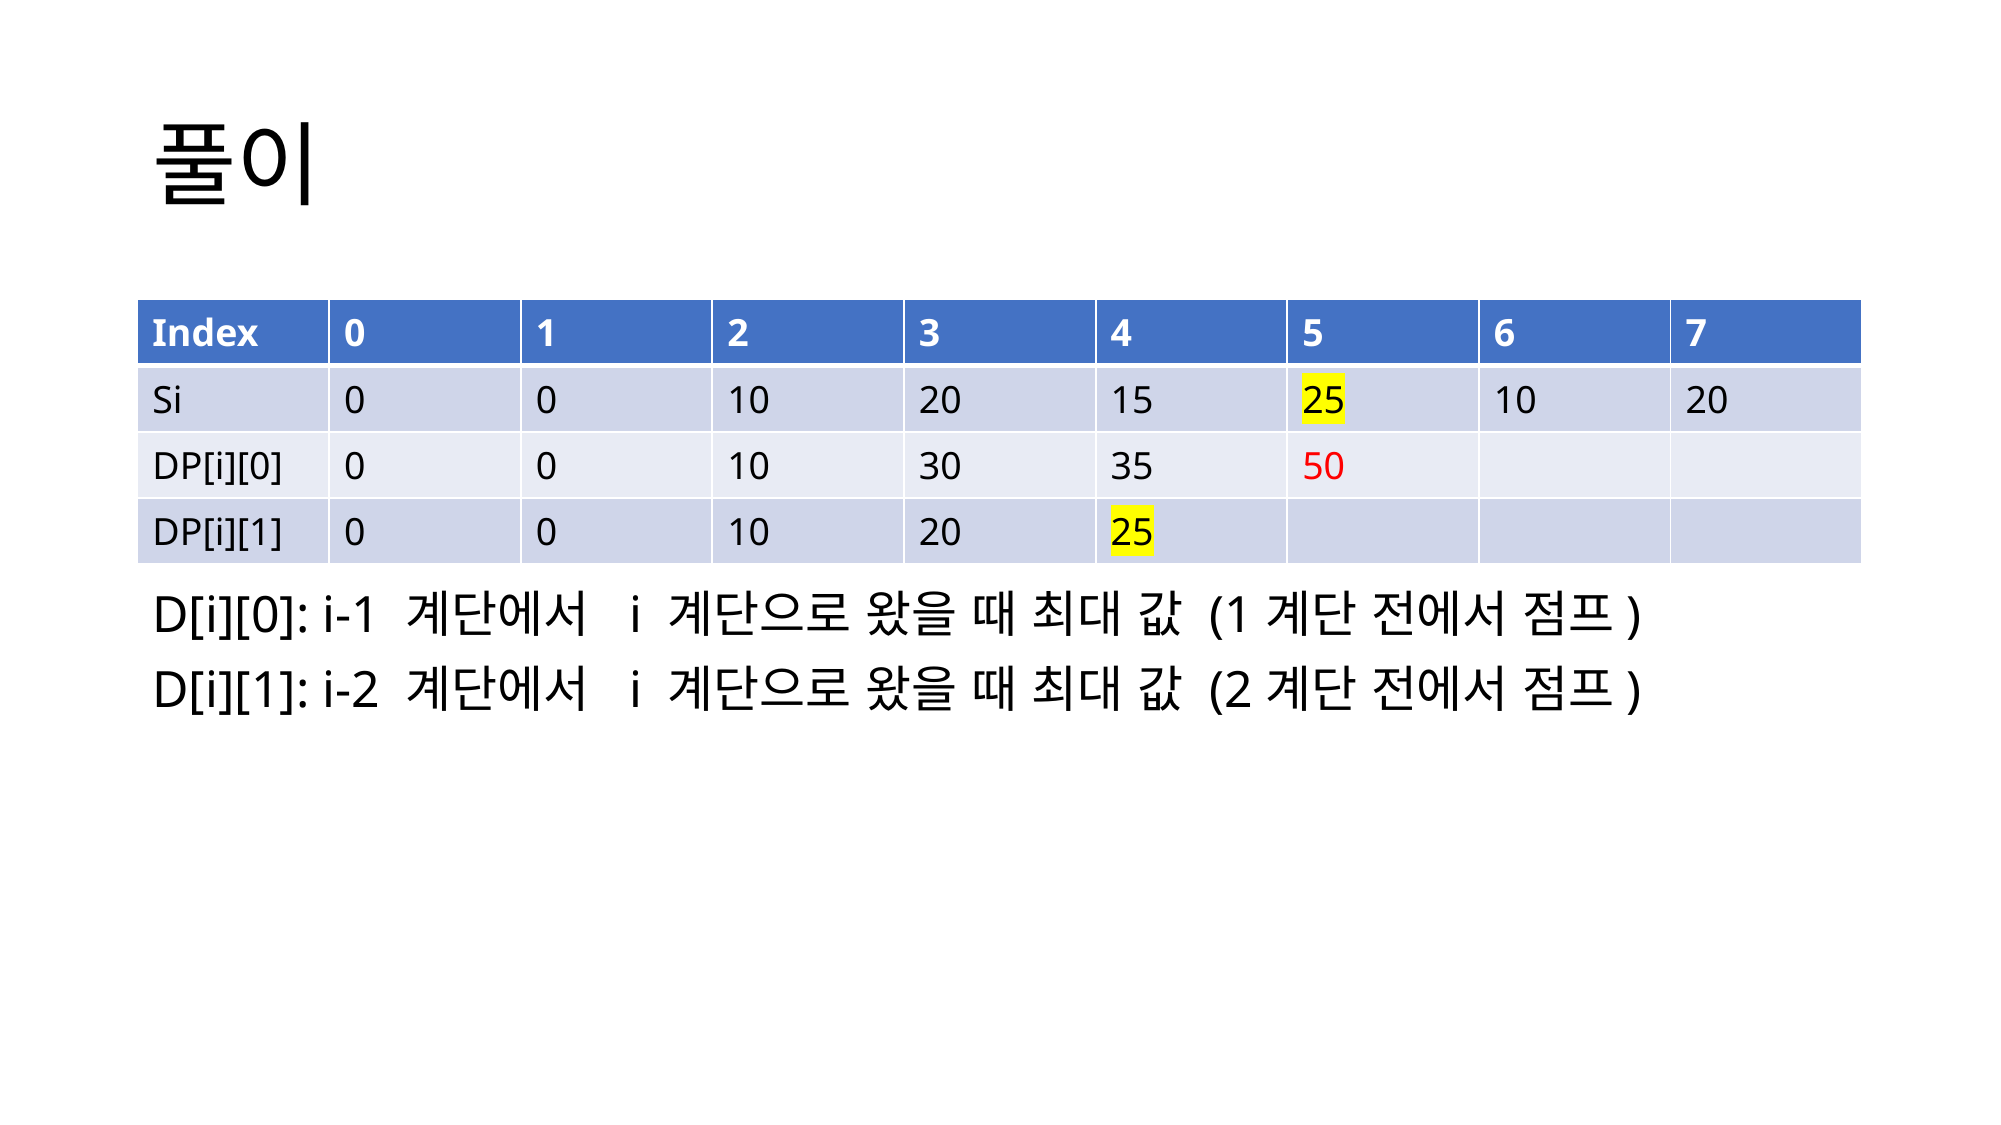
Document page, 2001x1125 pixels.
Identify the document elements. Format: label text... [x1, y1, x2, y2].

table_cell Si [138, 368, 328, 431]
table_cell [1671, 433, 1861, 497]
table_header 1 [522, 300, 711, 363]
table_cell DP[i][0] [138, 433, 328, 497]
table_cell 50 [1288, 433, 1478, 497]
table_header Index [138, 300, 328, 363]
table_cell [1671, 499, 1861, 563]
table_cell DP[i][1] [138, 499, 328, 563]
table_cell 10 [713, 499, 903, 563]
table_cell 10 [713, 433, 903, 497]
table_cell [1480, 499, 1670, 563]
table_cell [1480, 433, 1670, 497]
text_box D[i][0]: i-1 계단에서 i 계단으로 왔을 때 최대 값 (1계단 전에서 점프) D[i][1]: i-2 계단에서 i 계단으로 왔을 때 최대 값 (2계단 전에서 점프) [137, 582, 1863, 1014]
table_cell 0 [522, 433, 711, 497]
table_cell 25 [1288, 368, 1478, 431]
table_header 0 [330, 300, 520, 363]
table_cell 0 [330, 499, 520, 563]
table_header 5 [1288, 300, 1478, 363]
title 풀이 [137, 59, 1863, 278]
table_header 3 [905, 300, 1095, 363]
table_cell 20 [905, 368, 1095, 431]
table_cell 10 [713, 368, 903, 431]
table_cell 20 [905, 499, 1095, 563]
table_cell 35 [1097, 433, 1286, 497]
table_header 4 [1097, 300, 1286, 363]
table_cell 20 [1671, 368, 1861, 431]
table_cell 0 [522, 499, 711, 563]
table_cell 25 [1097, 499, 1286, 563]
table_cell 30 [905, 433, 1095, 497]
table_header 6 [1480, 300, 1670, 363]
table_header 2 [713, 300, 903, 363]
table_cell 0 [330, 433, 520, 497]
table_cell 0 [330, 368, 520, 431]
table_cell 15 [1097, 368, 1286, 431]
table_cell [1288, 499, 1478, 563]
table_cell 10 [1480, 368, 1670, 431]
table_cell 0 [522, 368, 711, 431]
table_header 7 [1671, 300, 1861, 363]
